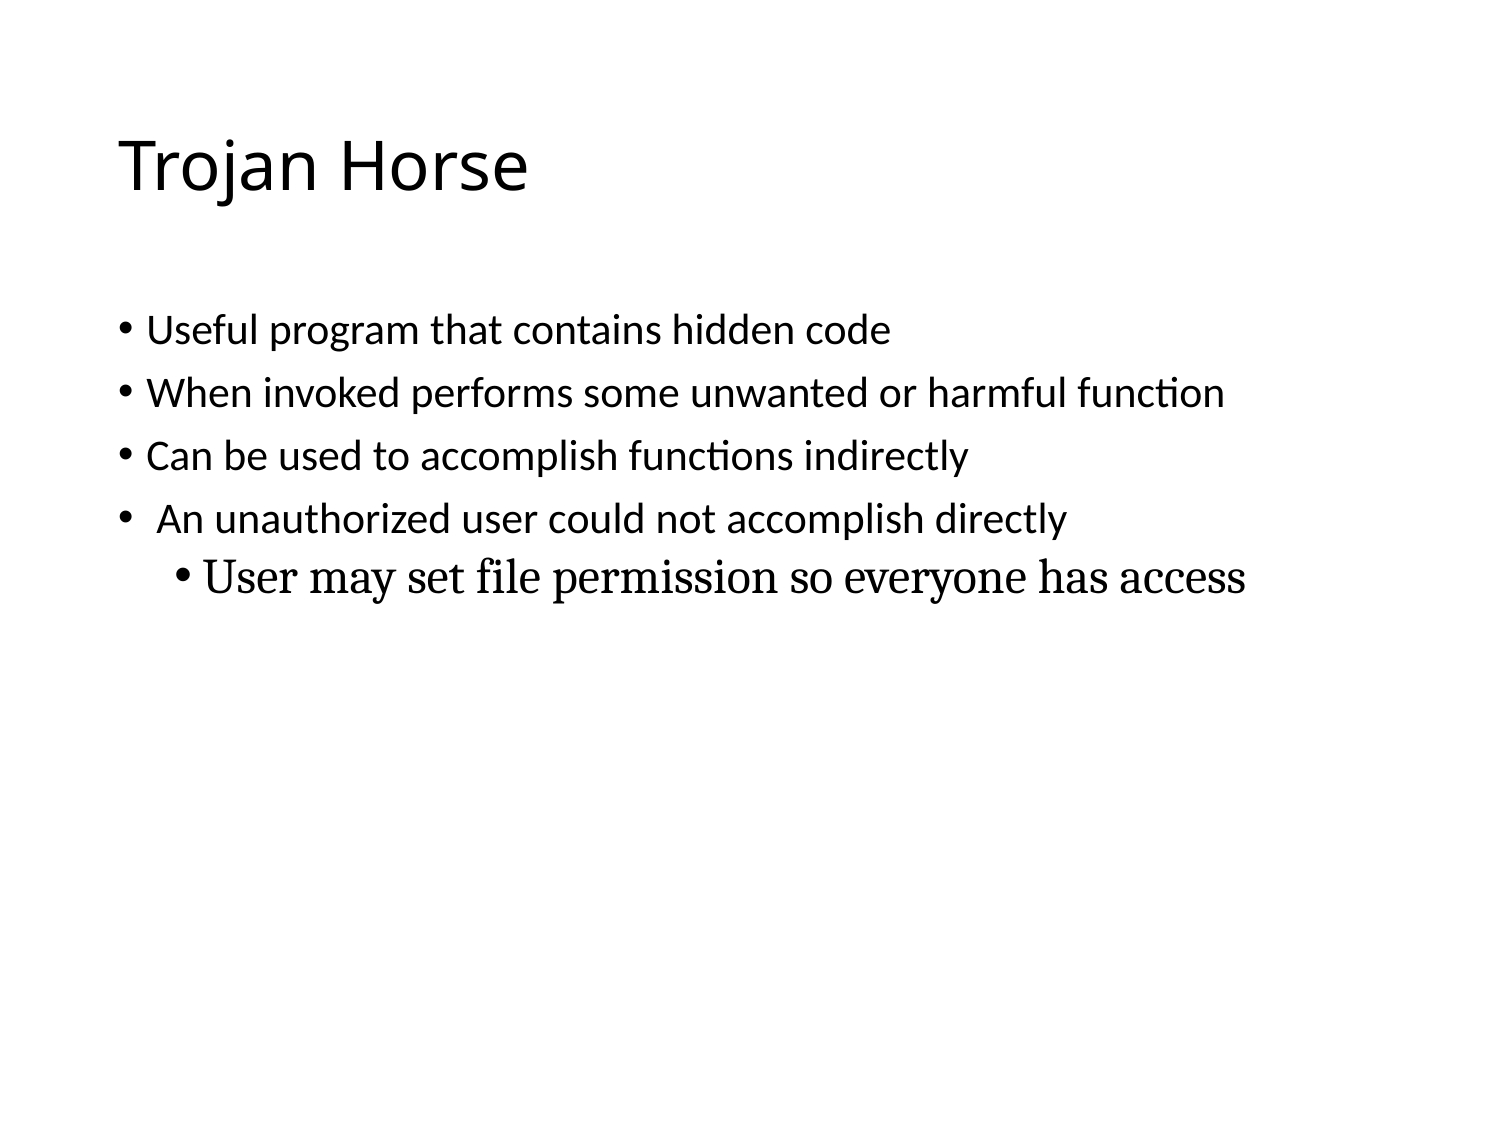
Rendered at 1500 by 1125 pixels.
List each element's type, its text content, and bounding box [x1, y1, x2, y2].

title Trojan Horse [103, 59, 1397, 278]
list Useful program that contains hidden code When invoked performs some unwanted or harmful function Can be used to accomplish functions indirectly An unauthorized user could not accomplish directly User may set file permission so everyone has access [103, 299, 1397, 1014]
